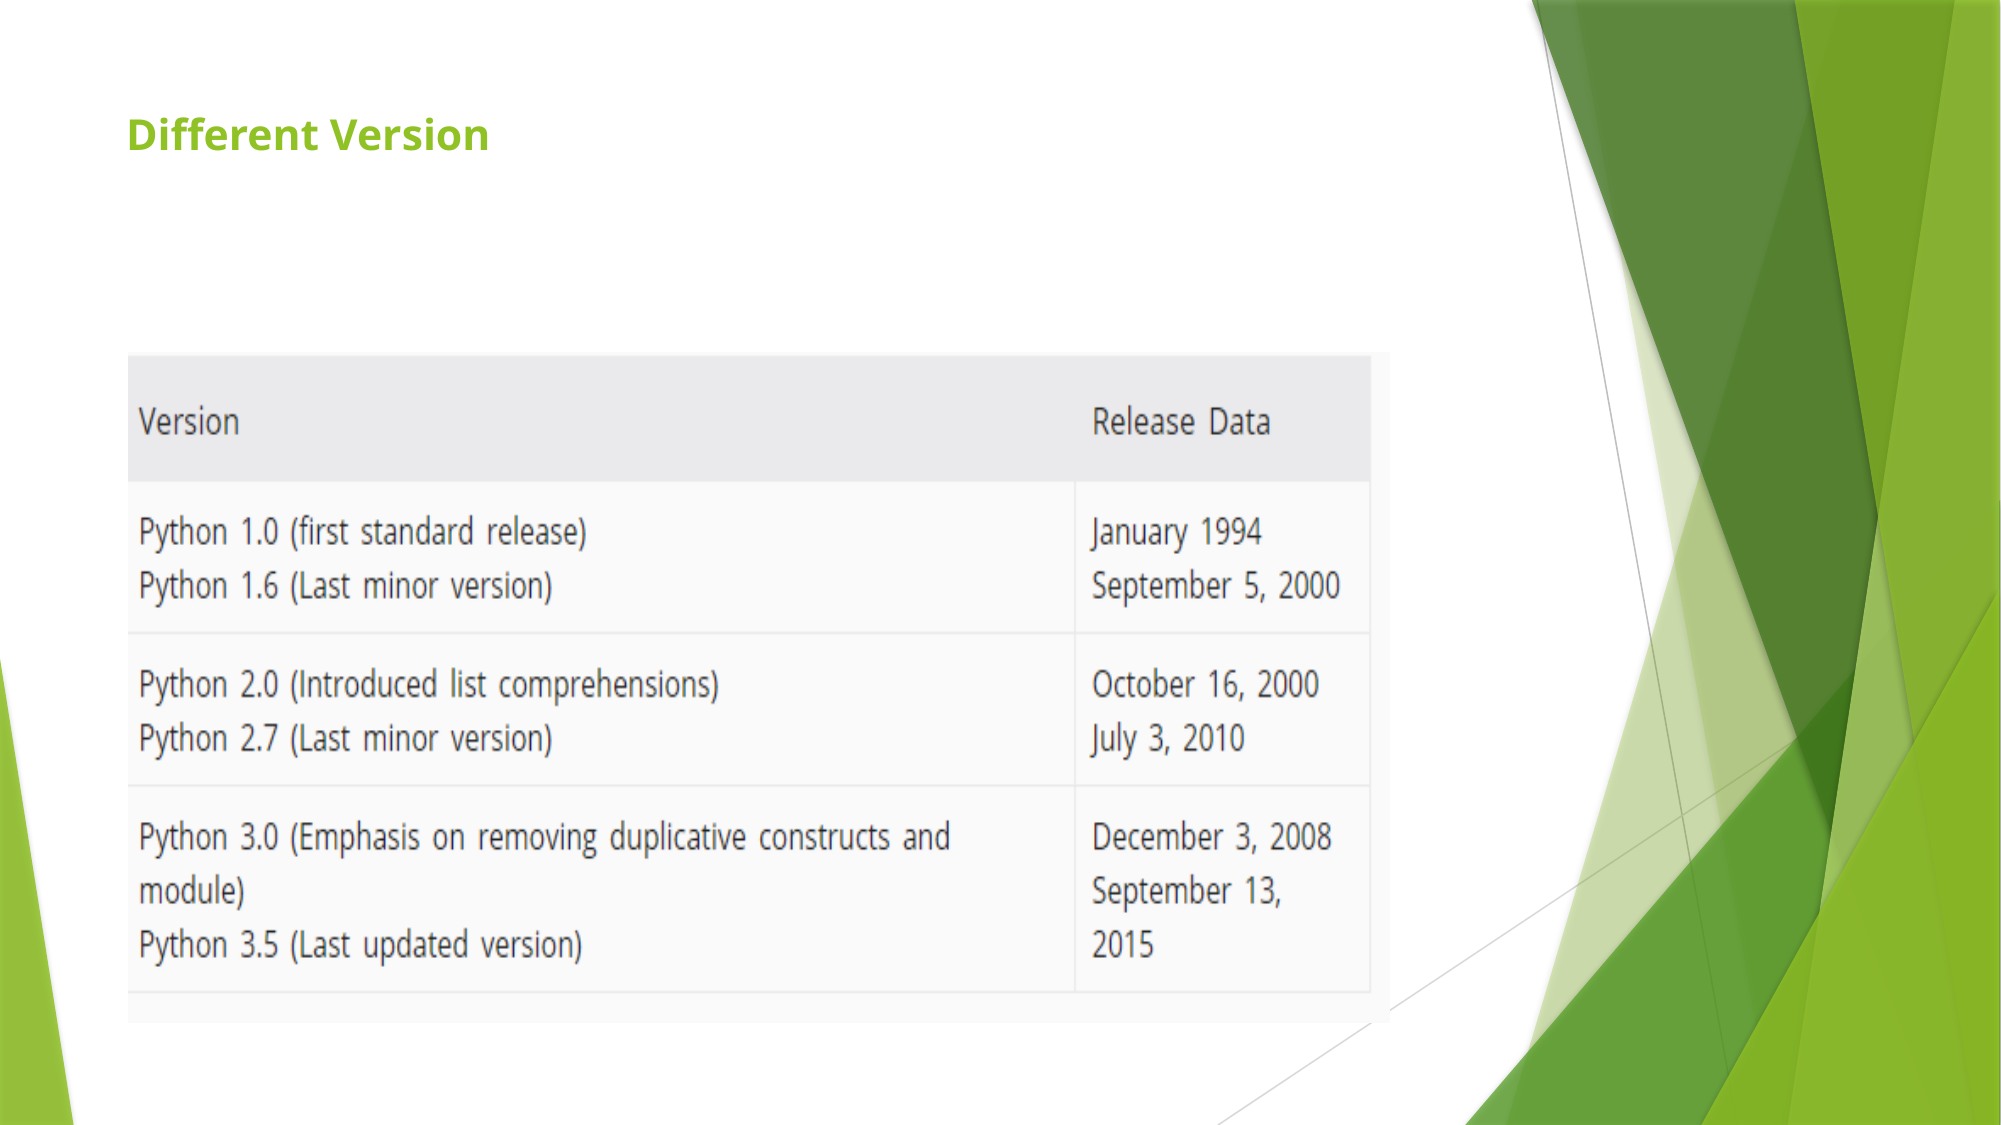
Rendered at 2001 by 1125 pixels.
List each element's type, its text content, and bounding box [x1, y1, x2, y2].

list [128, 352, 1390, 1024]
title Different Version [111, 99, 1522, 167]
